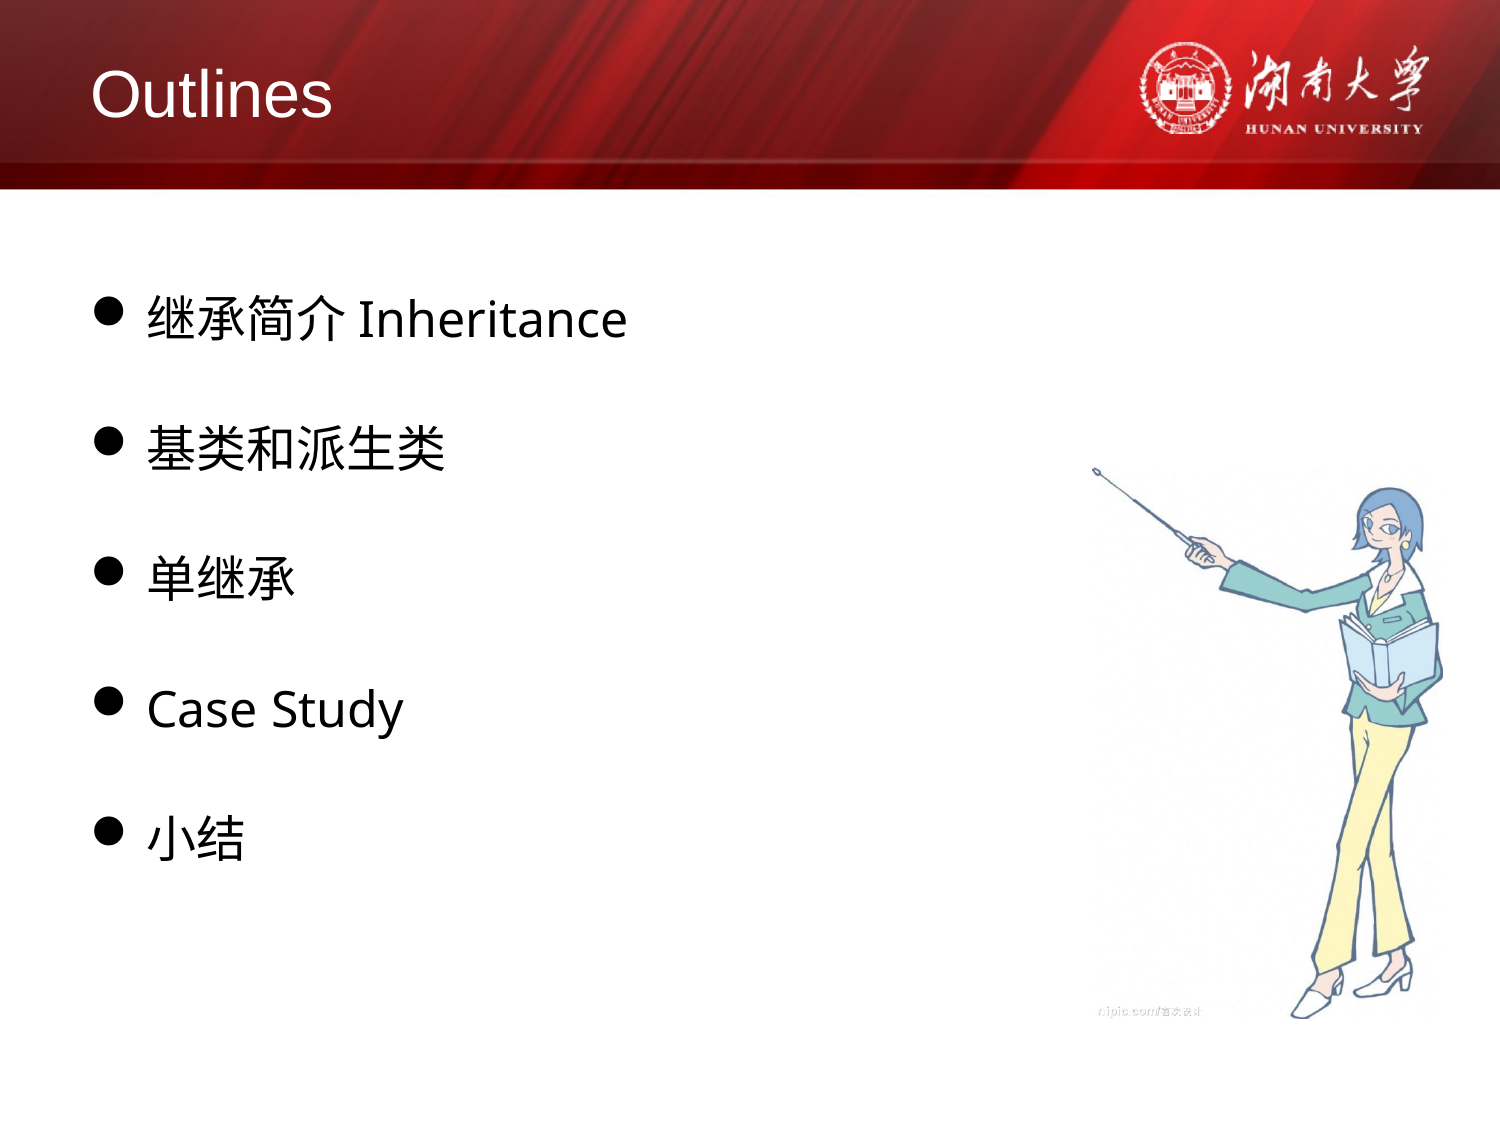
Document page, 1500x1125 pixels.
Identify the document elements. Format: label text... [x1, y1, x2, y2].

title Outlines [75, 45, 1425, 138]
list 继承简介Inheritance 基类和派生类 单继承 Case Study 小结 [75, 220, 1425, 1005]
picture [0, 0, 1500, 1125]
